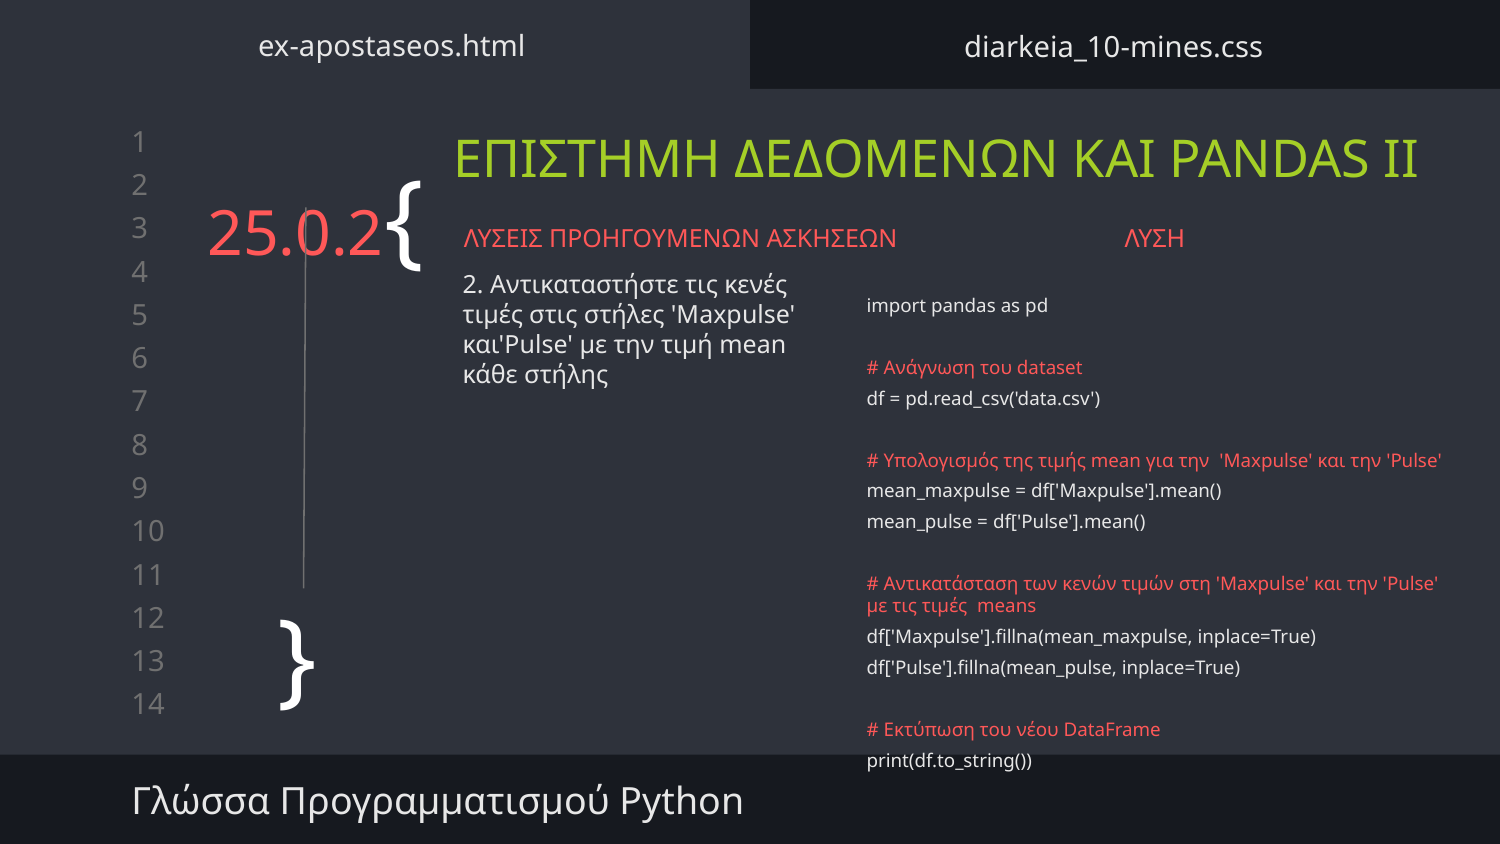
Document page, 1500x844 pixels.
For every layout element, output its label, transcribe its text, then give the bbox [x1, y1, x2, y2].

text_box } [262, 588, 346, 717]
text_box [303, 207, 307, 589]
text_box 2. Αντικαταστήστε τις κενές τιμές στις στήλες 'Maxpulse' και'Pulse' με την τιμή mean κάθε στήλης [372, 253, 841, 342]
text_box ΛΥΣΕΙΣ ΠΡΟΗΓΟΥΜΕΝΩΝ ΑΣΚΗΣΕΩΝ [448, 207, 1059, 273]
text_box ΛΥΣΗ [1109, 207, 1288, 273]
subtitle Γλώσσα Προγραμματισμού Python [116, 770, 915, 829]
title 25.0.2{ [161, 123, 470, 305]
subtitle diarkeia_10-mines.css [738, 16, 1489, 75]
subtitle import pandas as pd # Ανάγνωση του dataset df = pd.read_csv('data.csv') # Υπολογισμός της τιμής mean για την 'Maxpulse' και την 'Pulse' mean_maxpulse = df['Maxpulse'].mean() mean_pulse = df['Pulse'].mean() # Αντικατάσταση των κενών τιμών στη 'Maxpulse' και την 'Pulse' με τις τιμές means df['Maxpulse'].fillna(mean_maxpulse, inplace=True) df['Pulse'].fillna(mean_pulse, inplace=True) # Εκτύπωση του νέου DataFrame print(df.to_string()) [851, 428, 1462, 637]
title ΕΠΙΣΤΗΜΗ ΔΕΔΟΜΕΝΩΝ ΚΑΙ PANDAS II [438, 112, 1480, 201]
subtitle ex-apostaseos.html [16, 15, 767, 74]
